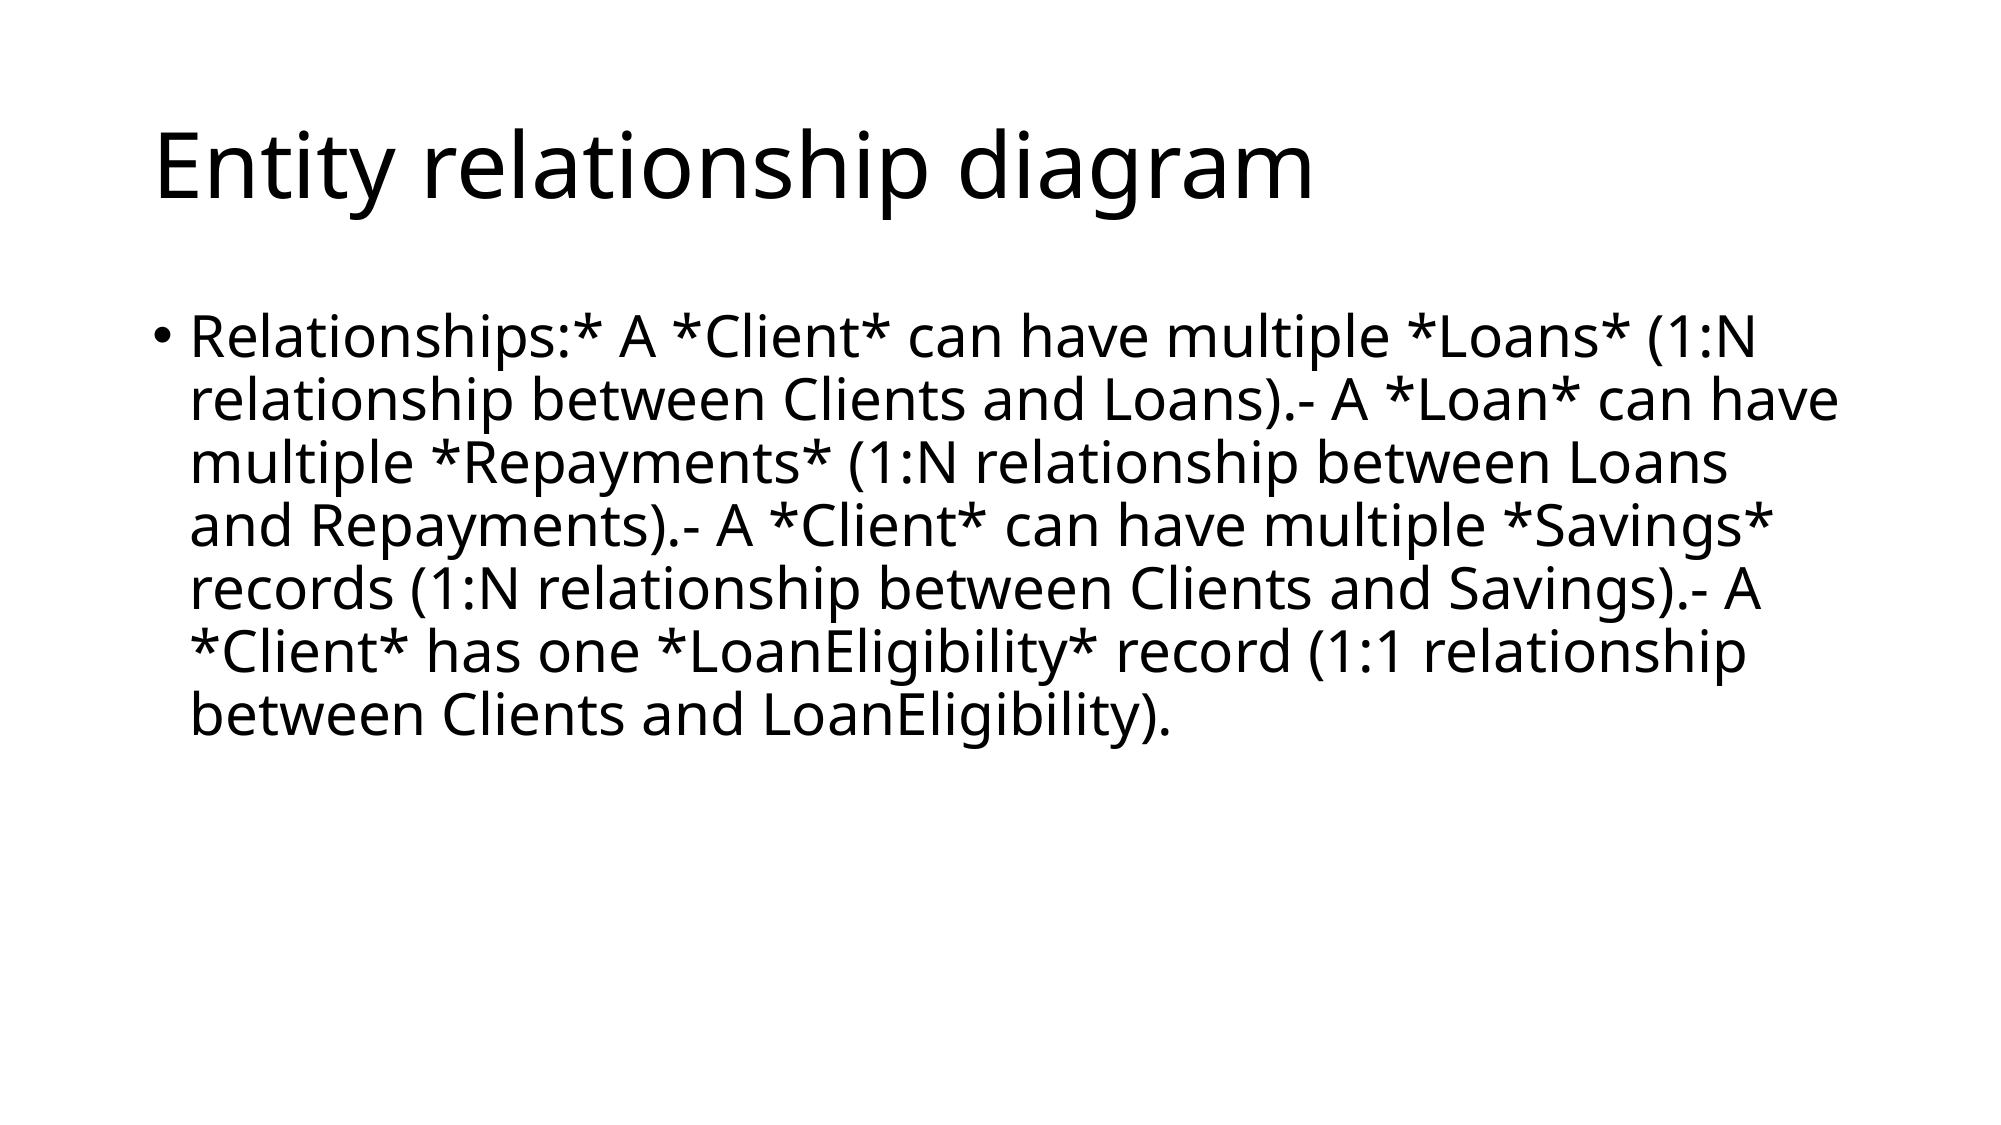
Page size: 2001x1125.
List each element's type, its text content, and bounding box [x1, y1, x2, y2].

list Relationships:* A *Client* can have multiple *Loans* (1:N relationship between Clients and Loans).- A *Loan* can have multiple *Repayments* (1:N relationship between Loans and Repayments).- A *Client* can have multiple *Savings* records (1:N relationship between Clients and Savings).- A *Client* has one *LoanEligibility* record (1:1 relationship between Clients and LoanEligibility). [137, 299, 1863, 1014]
title Entity relationship diagram [137, 59, 1863, 278]
